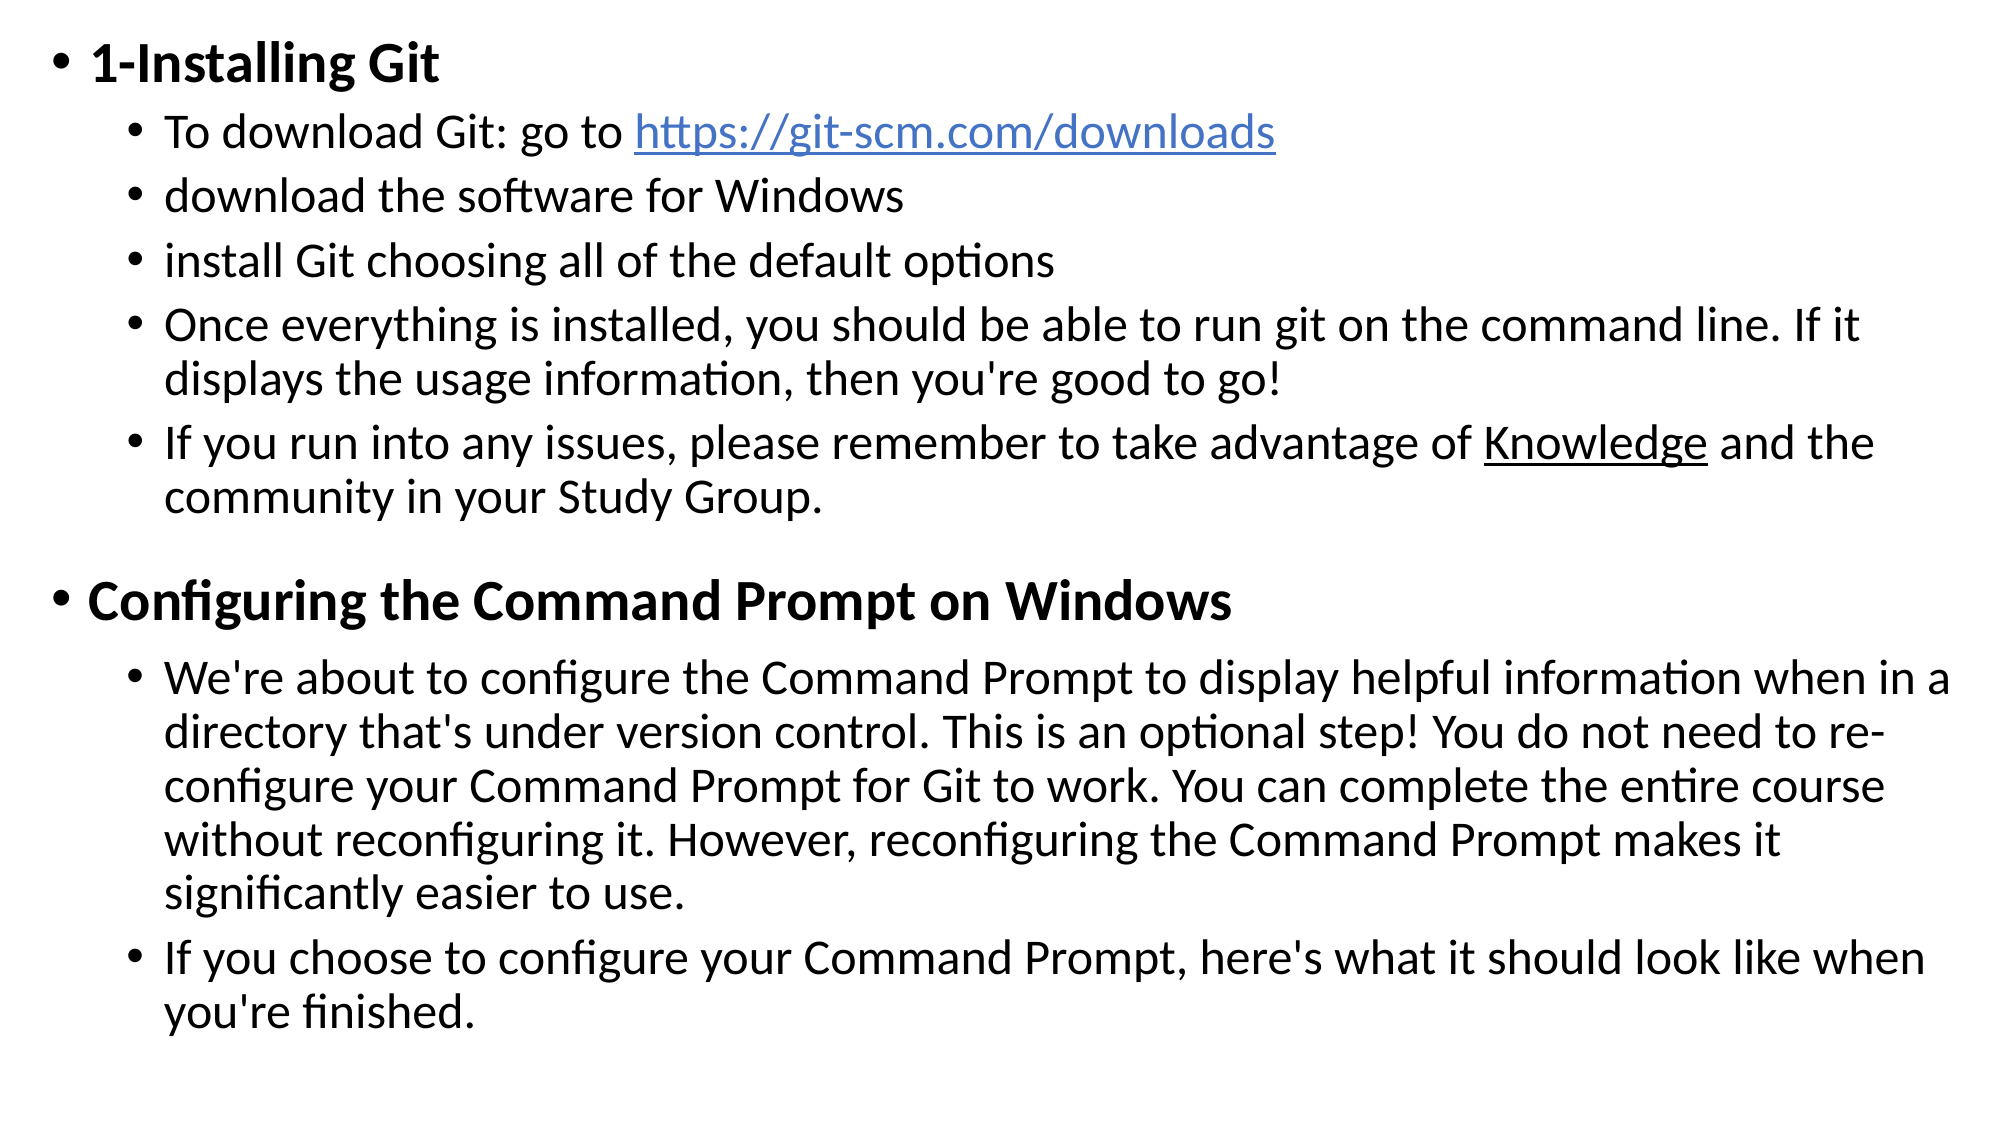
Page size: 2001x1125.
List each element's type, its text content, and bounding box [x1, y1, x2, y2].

text_box Configuring the Command Prompt on Windows We're about to configure the Command Prompt to display helpful information when in a directory that's under version control. This is an optional step! You do not need to re-configure your Command Prompt for Git to work. You can complete the entire course without reconfiguring it. However, reconfiguring the Command Prompt makes it significantly easier to use. If you choose to configure your Command Prompt, here's what it should look like when you're finished. [36, 562, 1982, 1047]
list 1-Installing Git To download Git: go to https://git-scm.com/downloads download the software for Windows install Git choosing all of the default options Once everything is installed, you should be able to run git on the command line. If it displays the usage information, then you're good to go! If you run into any issues, please remember to take advantage of Knowledge and the community in your Study Group. [36, 24, 1966, 562]
